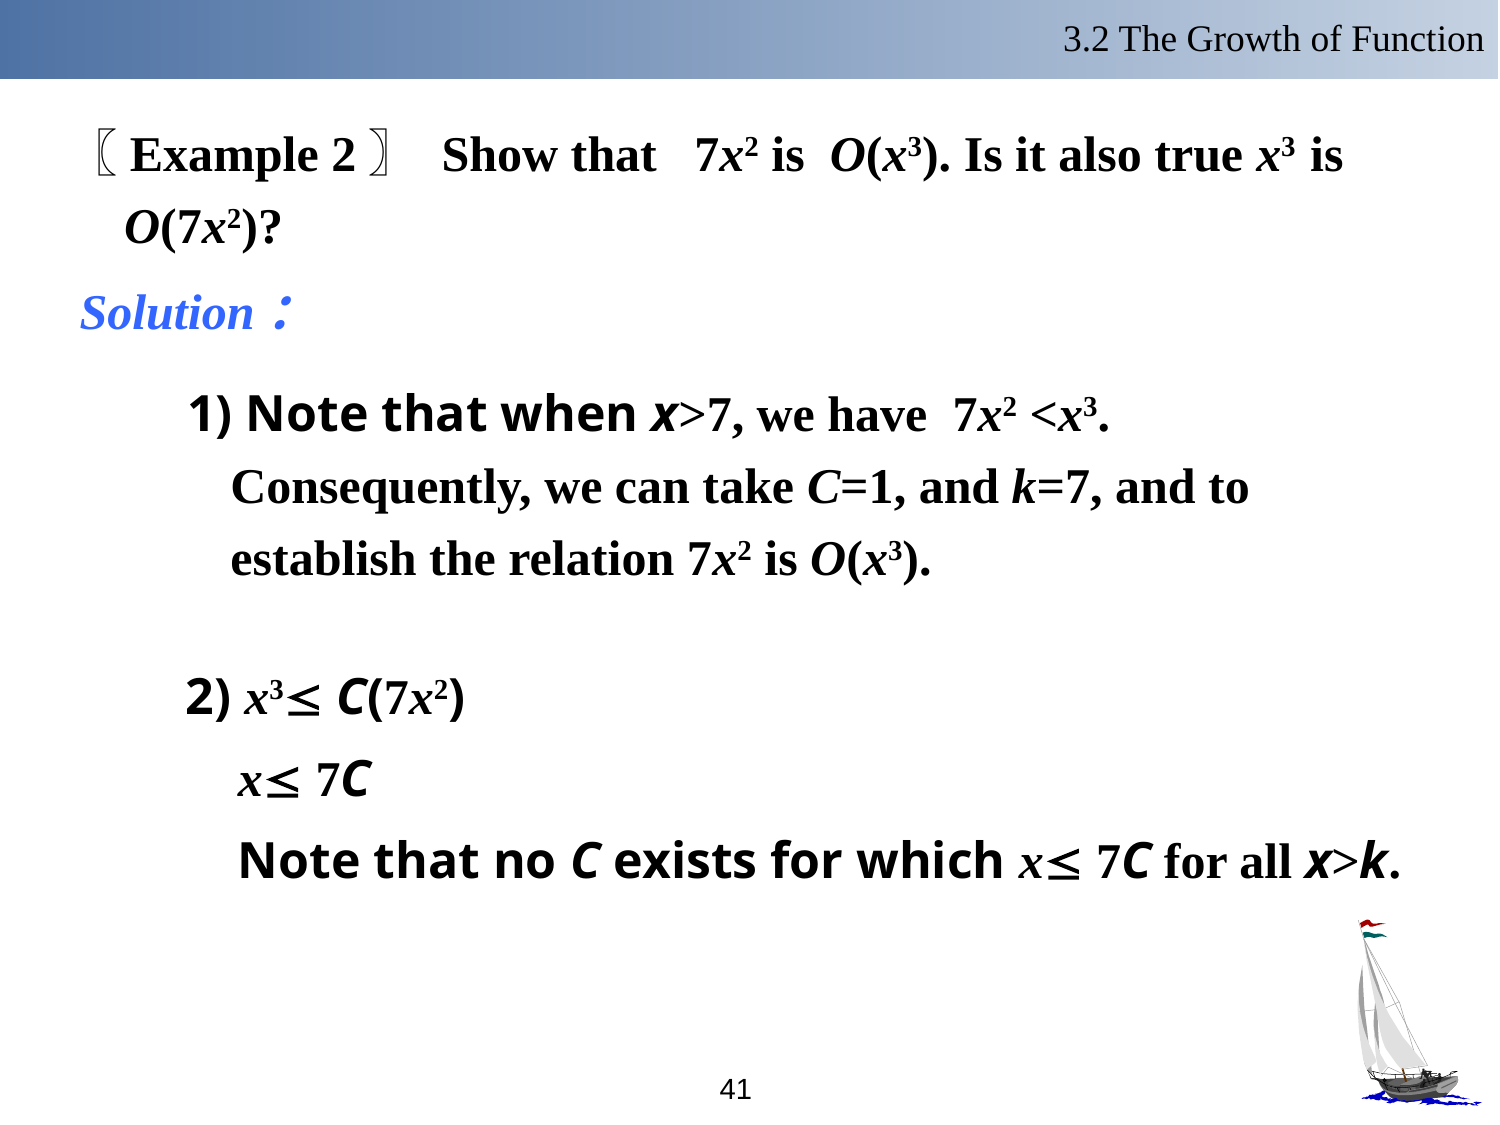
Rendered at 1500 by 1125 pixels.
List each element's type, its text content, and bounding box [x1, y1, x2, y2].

text_box 1) Note that when x>7, we have 7x2 <x3. Consequently, we can take C=1, and k=7, and to establish the relation 7x2 is O(x3). [159, 361, 1386, 575]
text_box Solution： [64, 279, 1340, 386]
slide_number 41 [666, 1049, 768, 1125]
text_box 3.2 The Growth of Function [899, 6, 1500, 66]
list 〖Example 2〗 Show that 7x2 is O(x3). Is it also true x3 is O(7x2)? [53, 101, 1388, 268]
text_box 2) x3 C(7x2) x 7C Note that no C exists for which x 7C for all x>k. [171, 645, 1424, 953]
picture [0, 0, 1500, 79]
